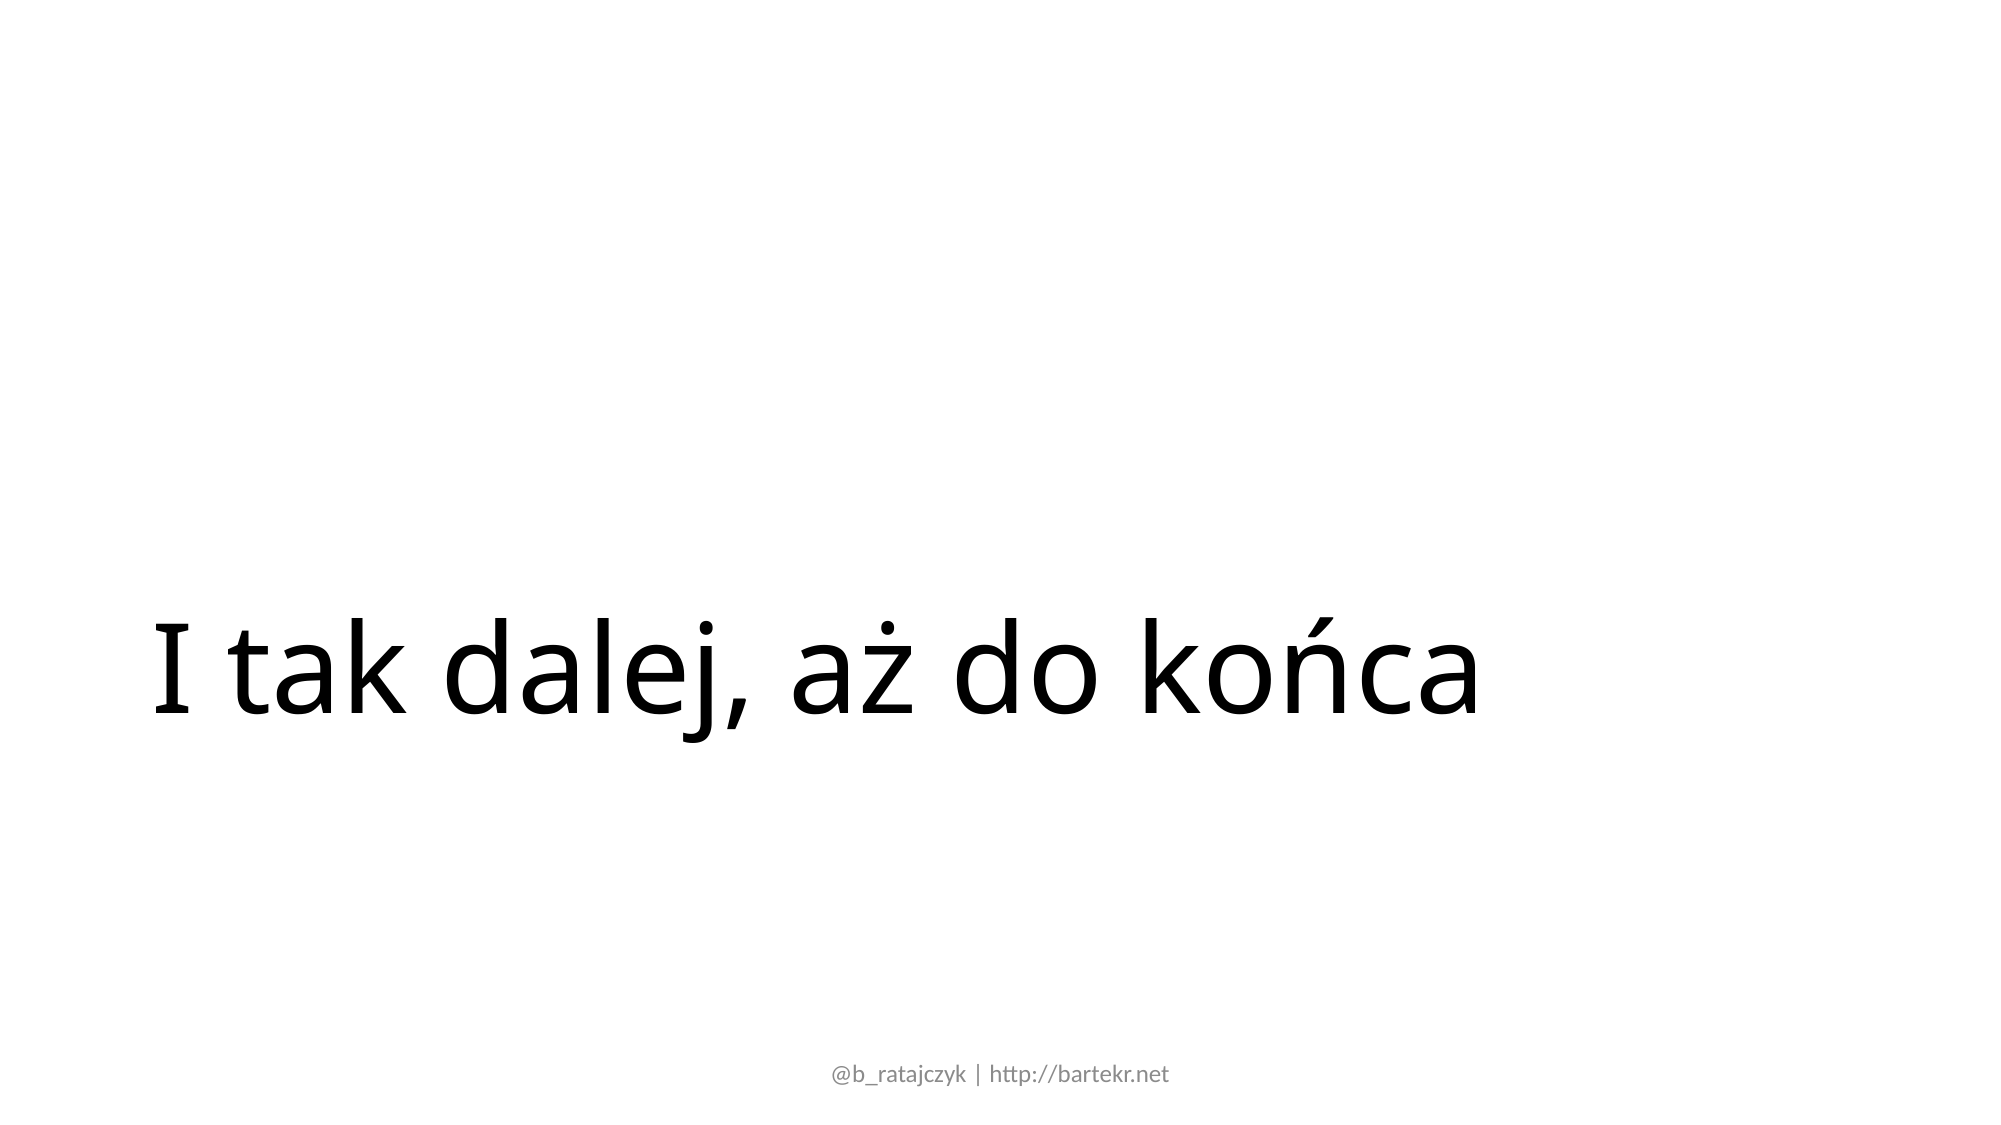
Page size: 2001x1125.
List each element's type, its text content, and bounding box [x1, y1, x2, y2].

footer @b_ratajczyk | http://bartekr.net [662, 1042, 1338, 1103]
title I tak dalej, aż do końca [136, 280, 1862, 749]
